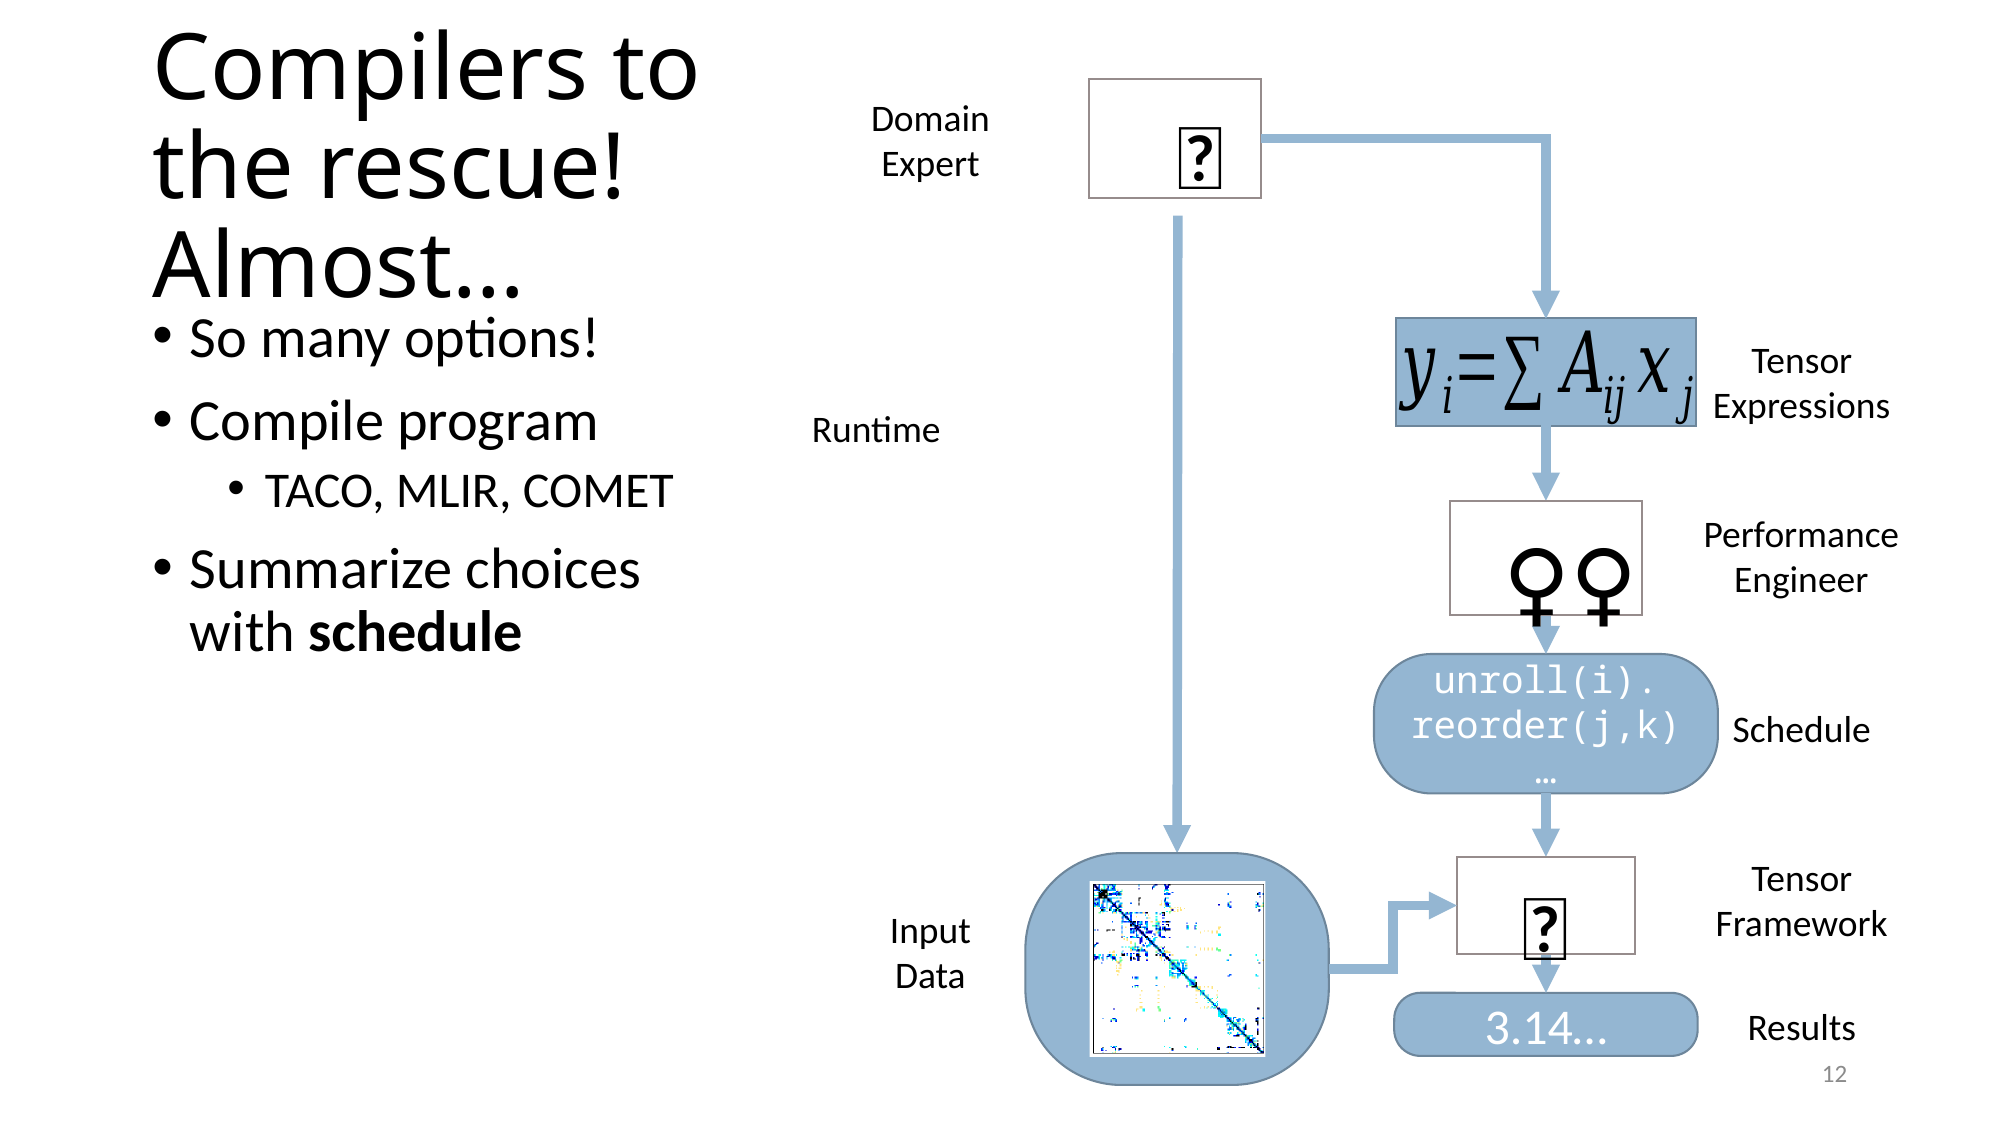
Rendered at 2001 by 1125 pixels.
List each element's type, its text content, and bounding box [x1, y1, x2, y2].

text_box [1260, 138, 1546, 319]
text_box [1449, 500, 1642, 643]
title Compilers to the rescue! Almost… [137, 59, 785, 278]
text_box Tensor Expressions [1696, 328, 1907, 434]
text_box unroll(i). reorder(j,k)… [1372, 652, 1717, 795]
text_box Results [1696, 995, 1907, 1056]
text_box Tensor Framework [1696, 846, 1907, 952]
text_box Performance Engineer [1677, 502, 1925, 608]
text_box Runtime [785, 397, 968, 458]
list So many options! Compile program TACO, MLIR, COMET Summarize choices with schedule [137, 299, 766, 1125]
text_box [1328, 905, 1457, 970]
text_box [1088, 78, 1261, 201]
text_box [1025, 853, 1329, 1085]
text_box 3.14… [1393, 991, 1696, 1057]
text_box Input Data [855, 898, 1006, 1004]
text_box Domain Expert [825, 86, 1036, 192]
text_box Schedule [1696, 697, 1907, 758]
slide_number 12 [1412, 1044, 1863, 1103]
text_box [1456, 856, 1635, 972]
